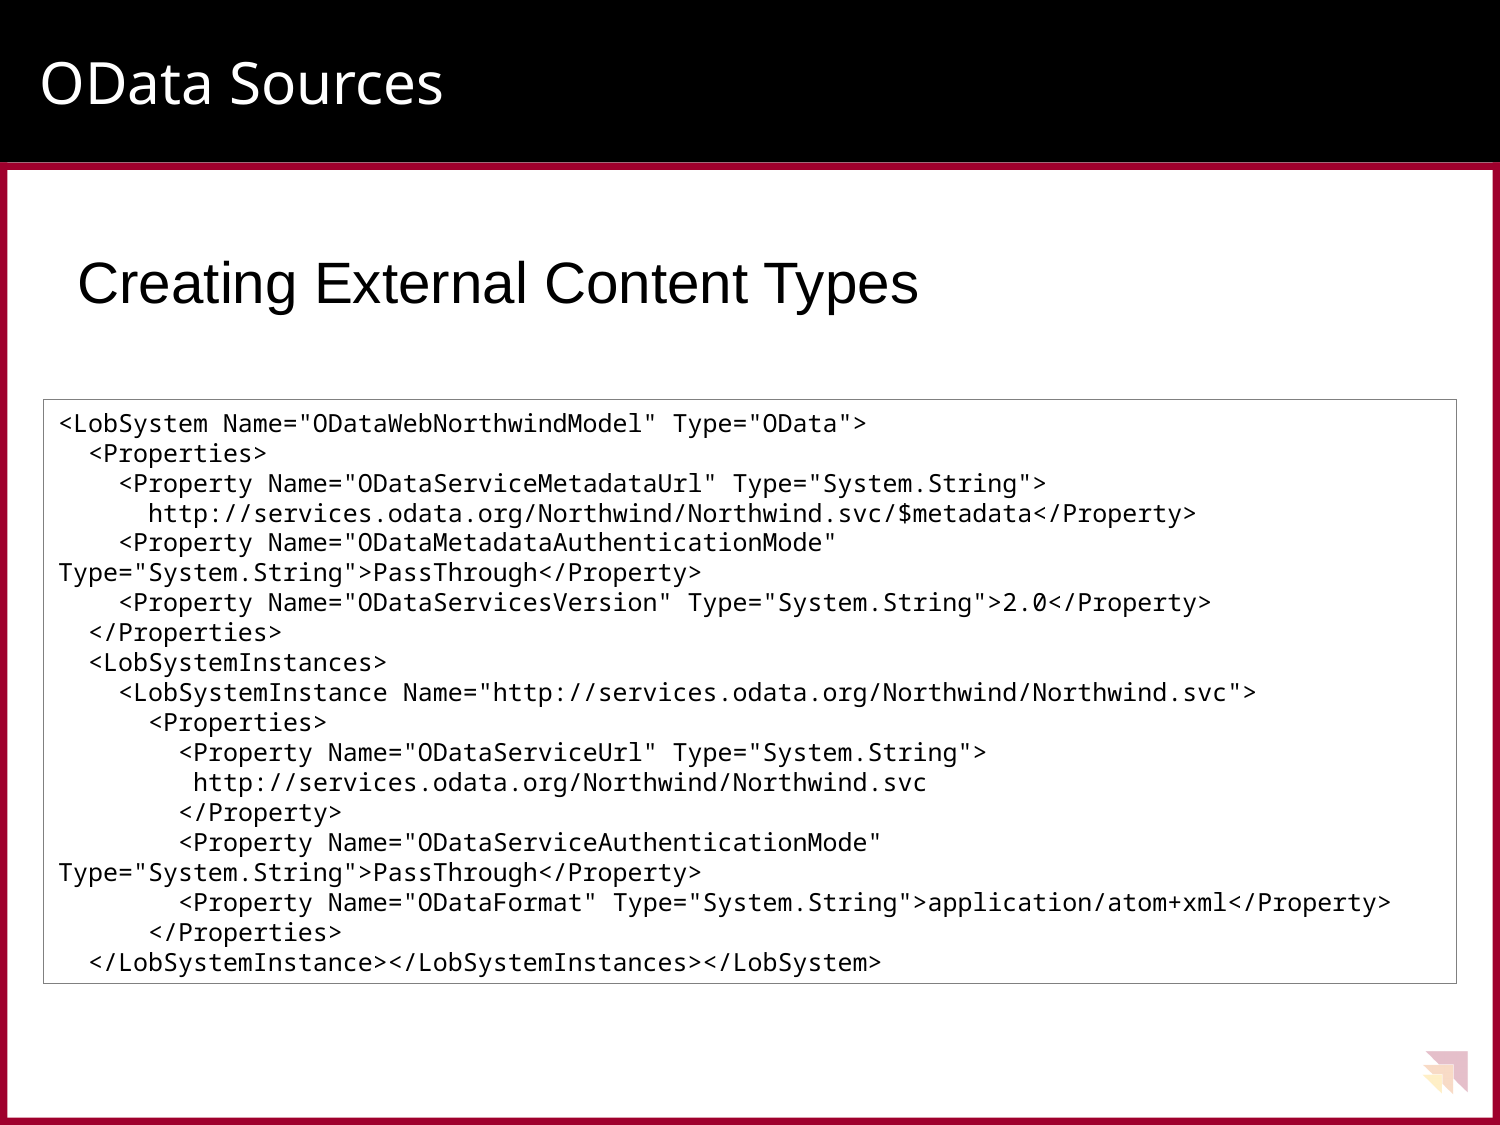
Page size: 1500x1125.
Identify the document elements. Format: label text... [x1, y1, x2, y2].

title OData Sources [24, 12, 1438, 150]
text_box <LobSystem Name="ODataWebNorthwindModel" Type="OData"> <Properties> <Property Name="ODataServiceMetadataUrl" Type="System.String"> http://services.odata.org/Northwind/Northwind.svc/$metadata</Property> <Property Name="ODataMetadataAuthenticationMode" Type="System.String">PassThrough</Property> <Property Name="ODataServicesVersion" Type="System.String">2.0</Property> </Properties> <LobSystemInstances> <LobSystemInstance Name="http://services.odata.org/Northwind/Northwind.svc"> <Properties> <Property Name="ODataServiceUrl" Type="System.String"> http://services.odata.org/Northwind/Northwind.svc </Property> <Property Name="ODataServiceAuthenticationMode" Type="System.String">PassThrough</Property> <Property Name="ODataFormat" Type="System.String">application/atom+xml</Property> </Properties> </LobSystemInstance></LobSystemInstances></LobSystem> [43, 399, 1457, 984]
list Creating External Content Types [62, 237, 1438, 399]
list Creating External Content Types [62, 984, 1438, 1088]
